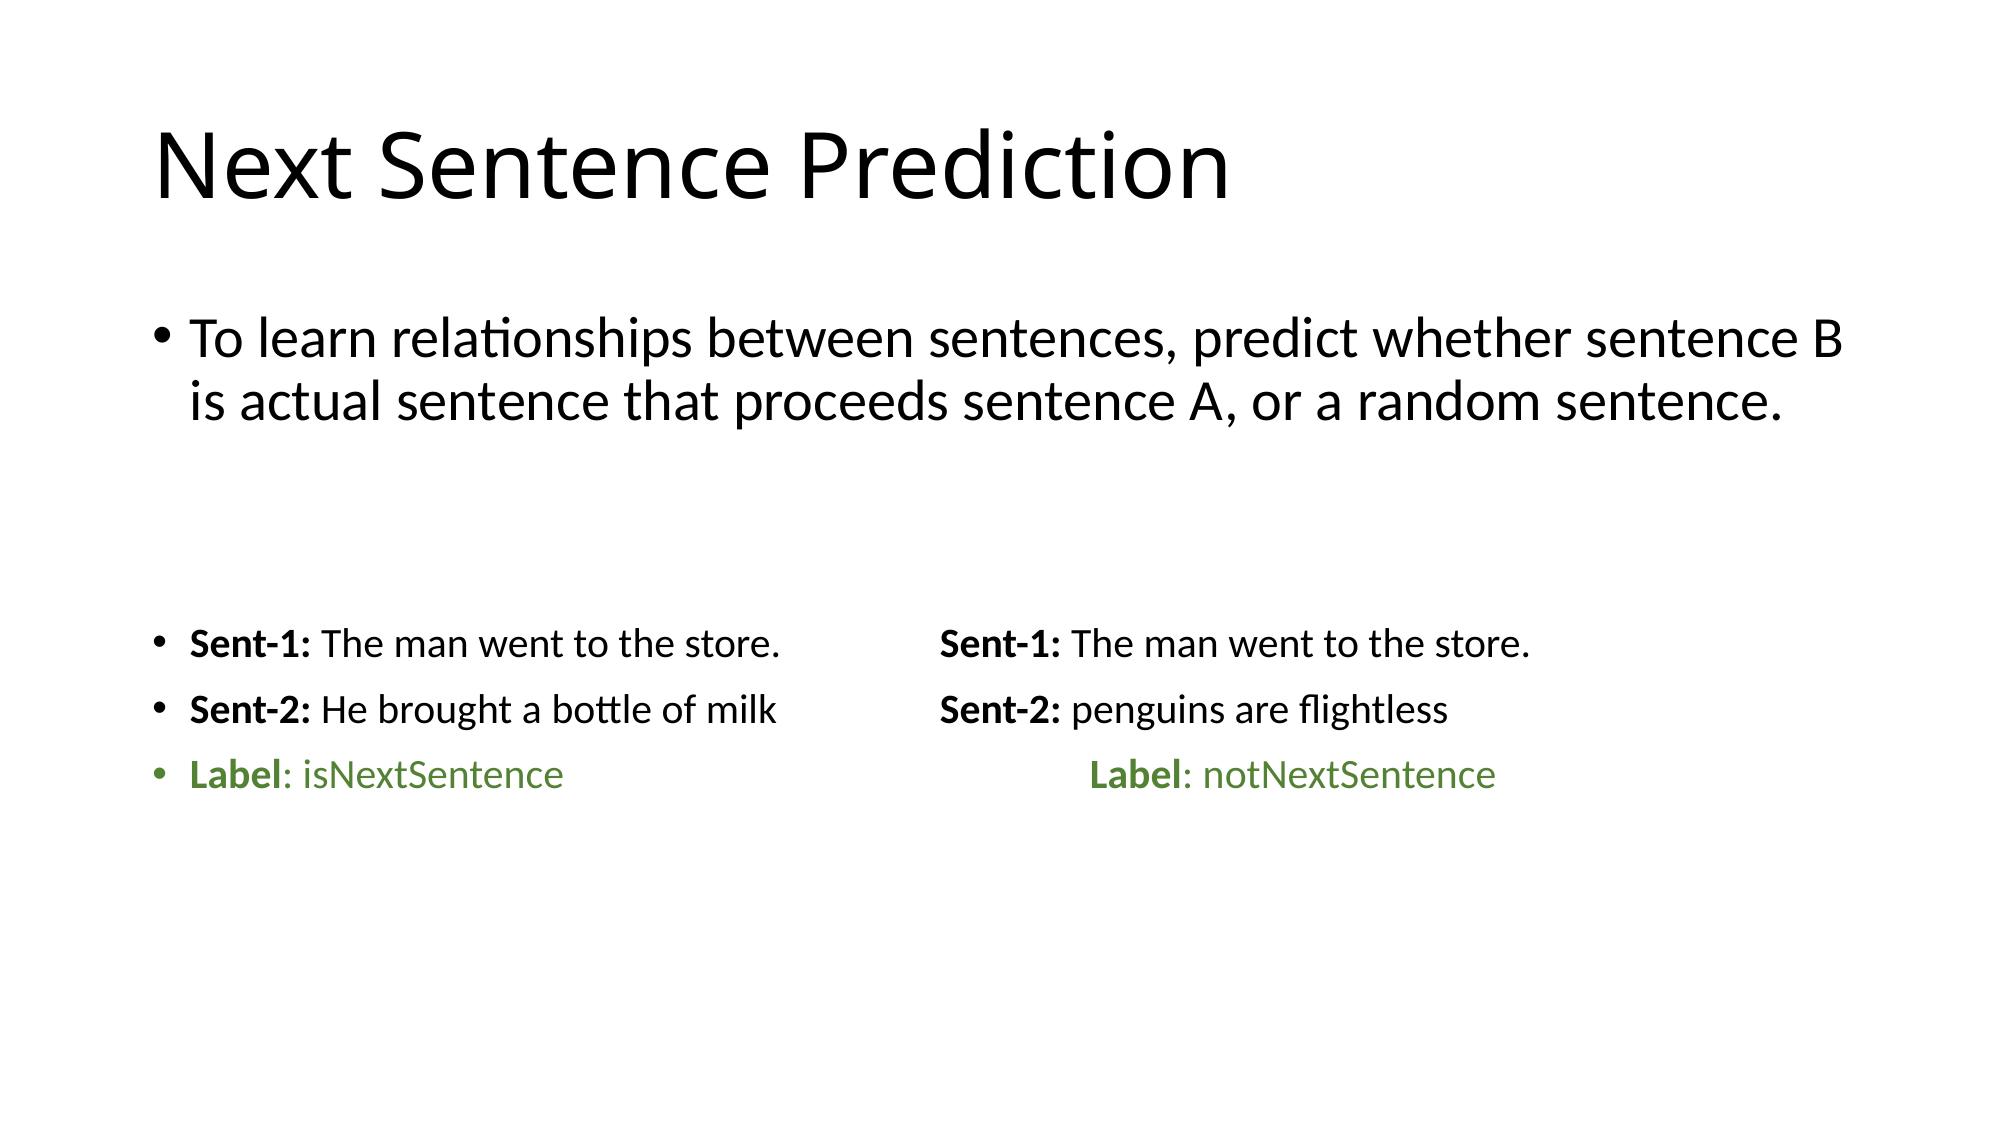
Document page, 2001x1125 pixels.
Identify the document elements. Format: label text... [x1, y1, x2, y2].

title Next Sentence Prediction [137, 59, 1863, 278]
list To learn relationships between sentences, predict whether sentence B is actual sentence that proceeds sentence A, or a random sentence. Sent-1: The man went to the store. Sent-1: The man went to the store. Sent-2: He brought a bottle of milk Sent-2: penguins are flightless Label: isNextSentence Label: notNextSentence [137, 299, 1863, 1014]
